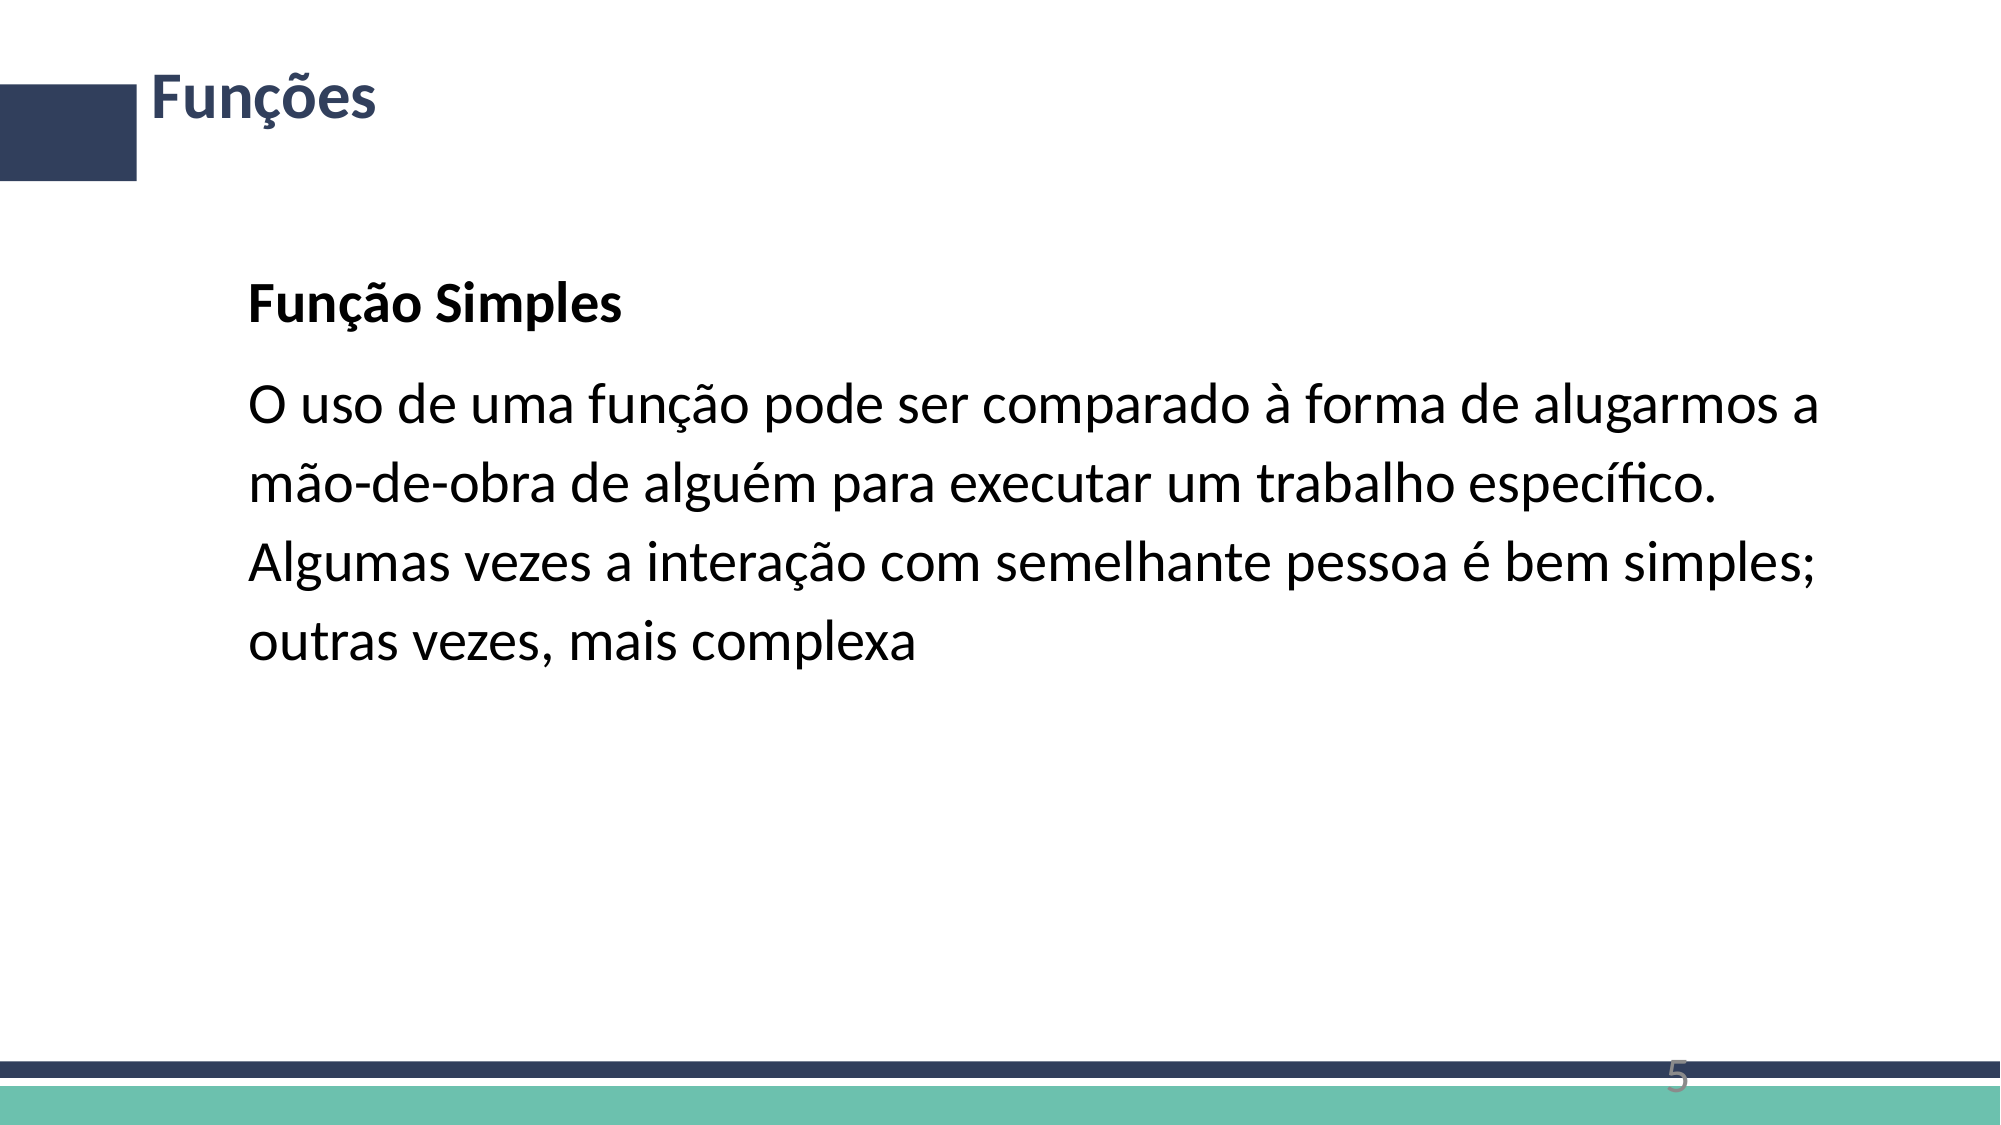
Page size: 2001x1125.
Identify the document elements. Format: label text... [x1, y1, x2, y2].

slide_number 5 [1650, 1042, 2000, 1103]
list Função Simples O uso de uma função pode ser comparado à forma de alugarmos a mão-de-obra de alguém para executar um trabalho específico. Algumas vezes a interação com semelhante pessoa é bem simples; outras vezes, mais complexa [233, 247, 1863, 988]
title Funções [136, 53, 1862, 212]
